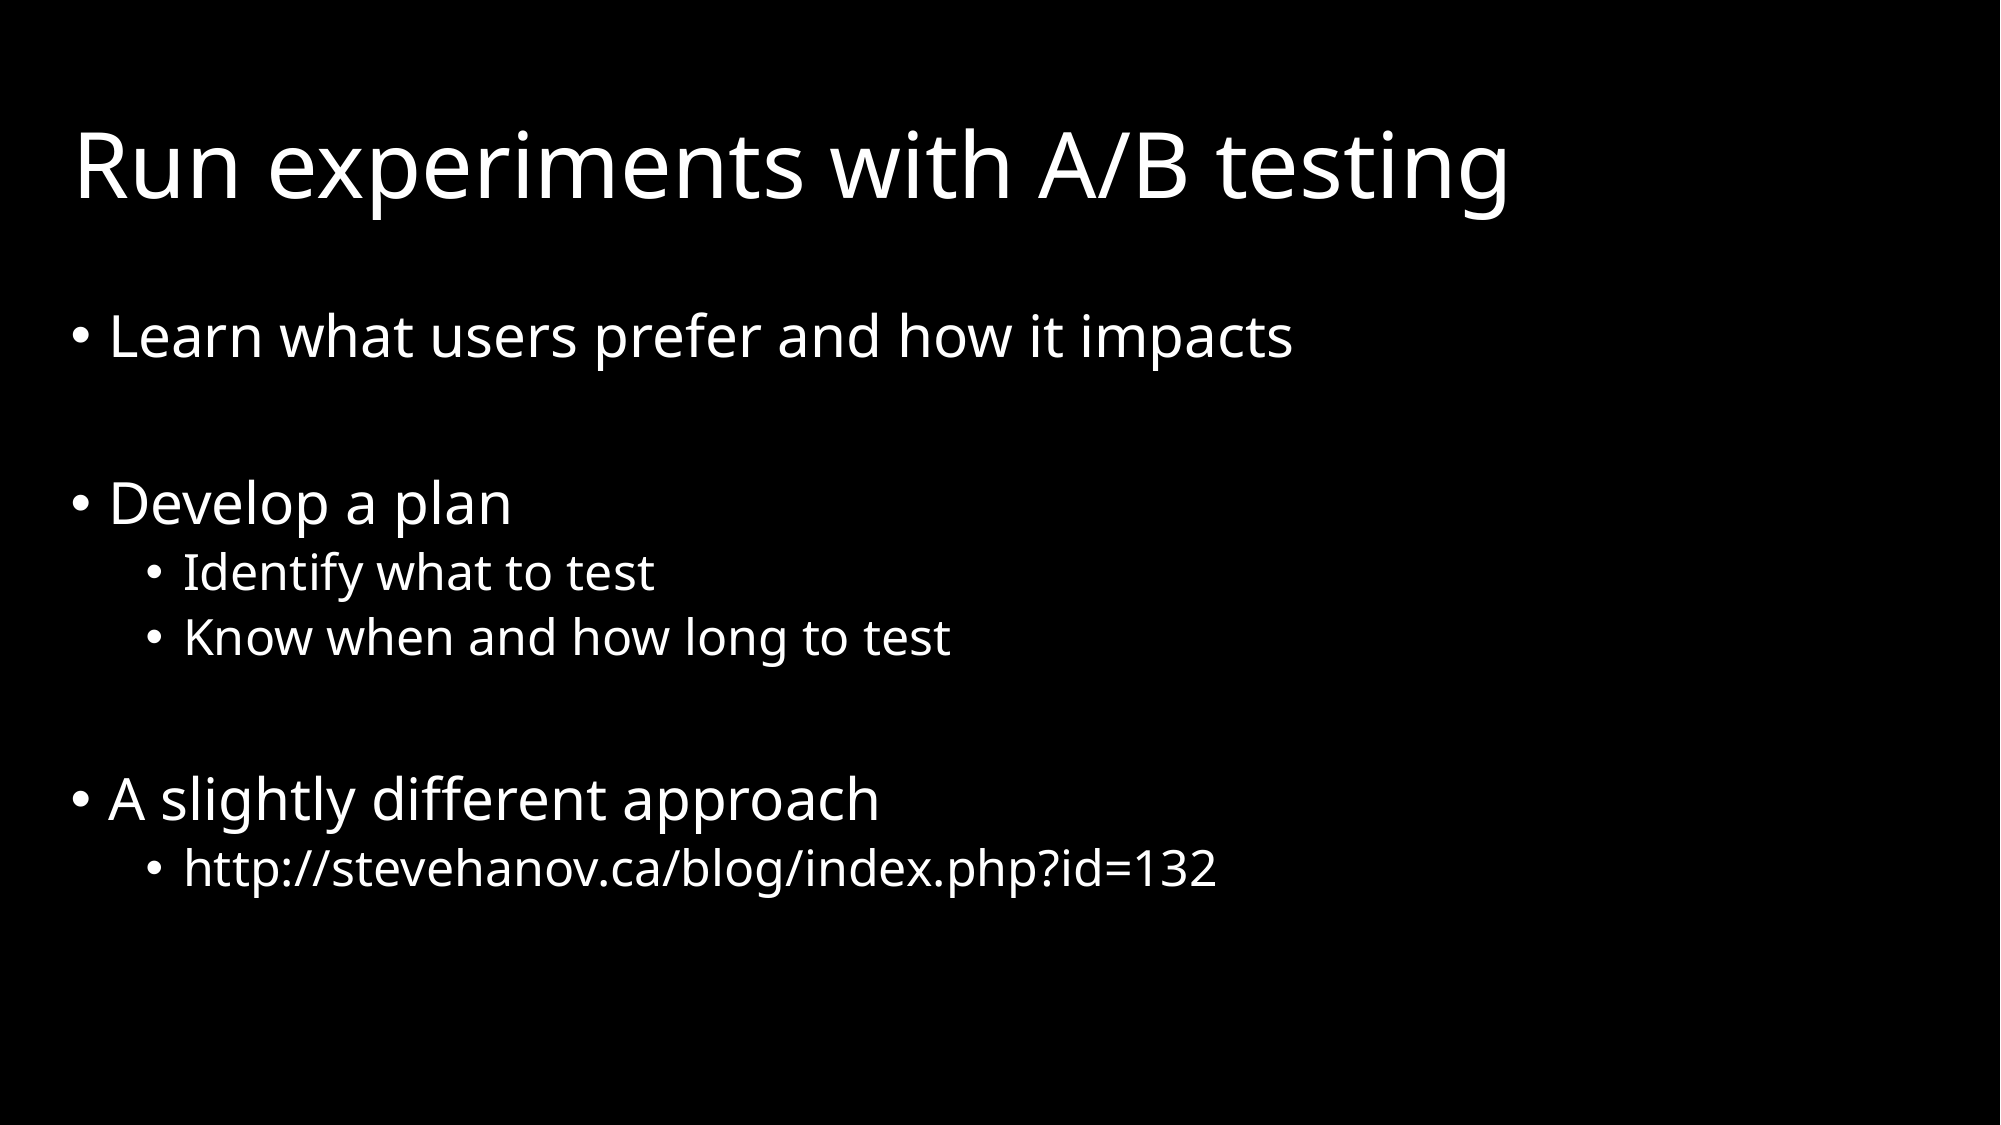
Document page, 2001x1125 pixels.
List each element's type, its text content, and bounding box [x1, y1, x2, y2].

title Run experiments with A/B testing [57, 59, 1783, 278]
list Learn what users prefer and how it impacts Develop a plan Identify what to test Know when and how long to test A slightly different approach http://stevehanov.ca/blog/index.php?id=132 [55, 299, 1781, 1014]
